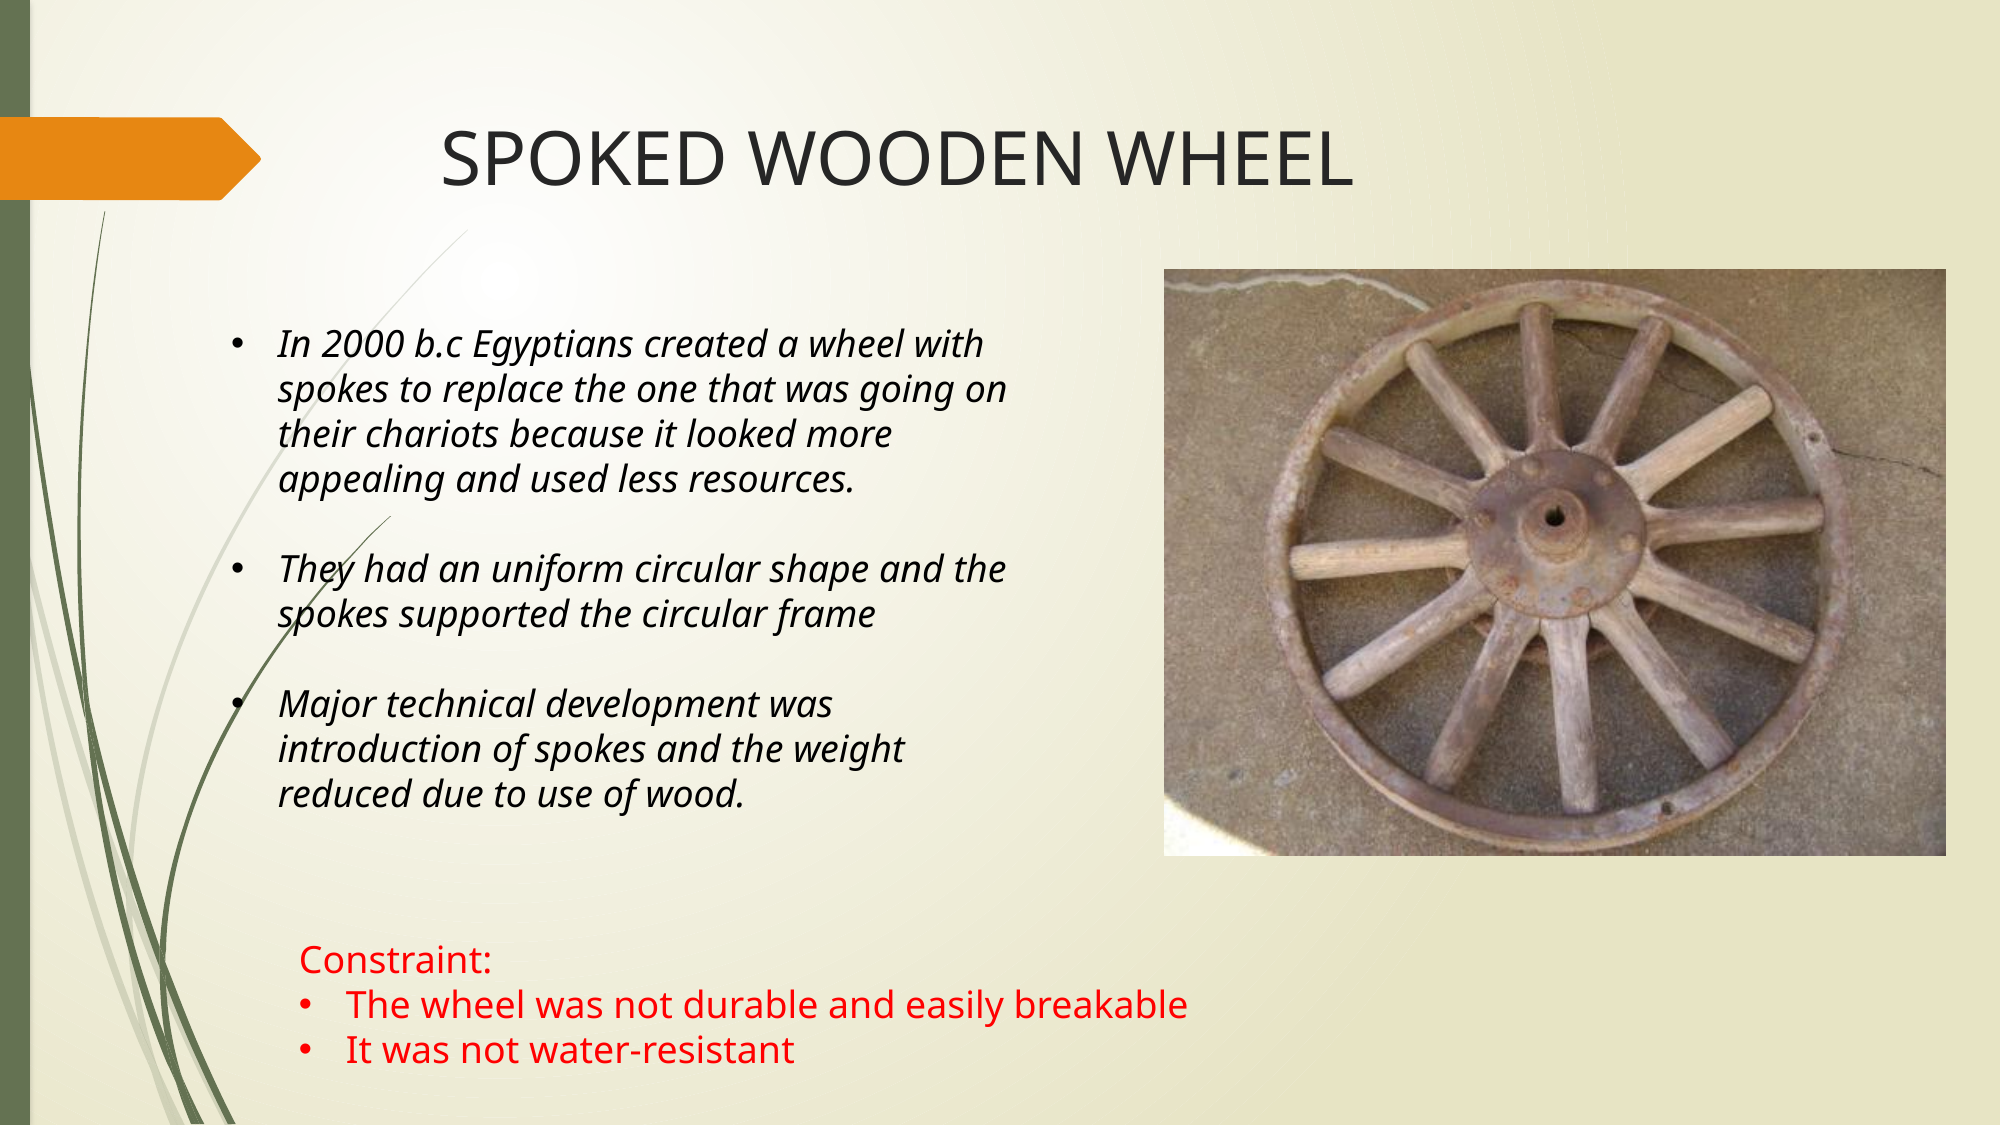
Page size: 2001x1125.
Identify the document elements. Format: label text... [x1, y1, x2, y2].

text_box [975, 537, 1025, 588]
text_box In 2000 b.c Egyptians created a wheel with spokes to replace the one that was going on their chariots because it looked more appealing and used less resources. They had an uniform circular shape and the spokes supported the circular frame Major technical development was introduction of spokes and the weight reduced due to use of wood. [216, 312, 1056, 868]
picture [1164, 269, 1947, 856]
title SPOKED WOODEN WHEEL [425, 102, 1575, 313]
text_box Constraint: The wheel was not durable and easily breakable It was not water-resistant [284, 928, 1787, 1079]
